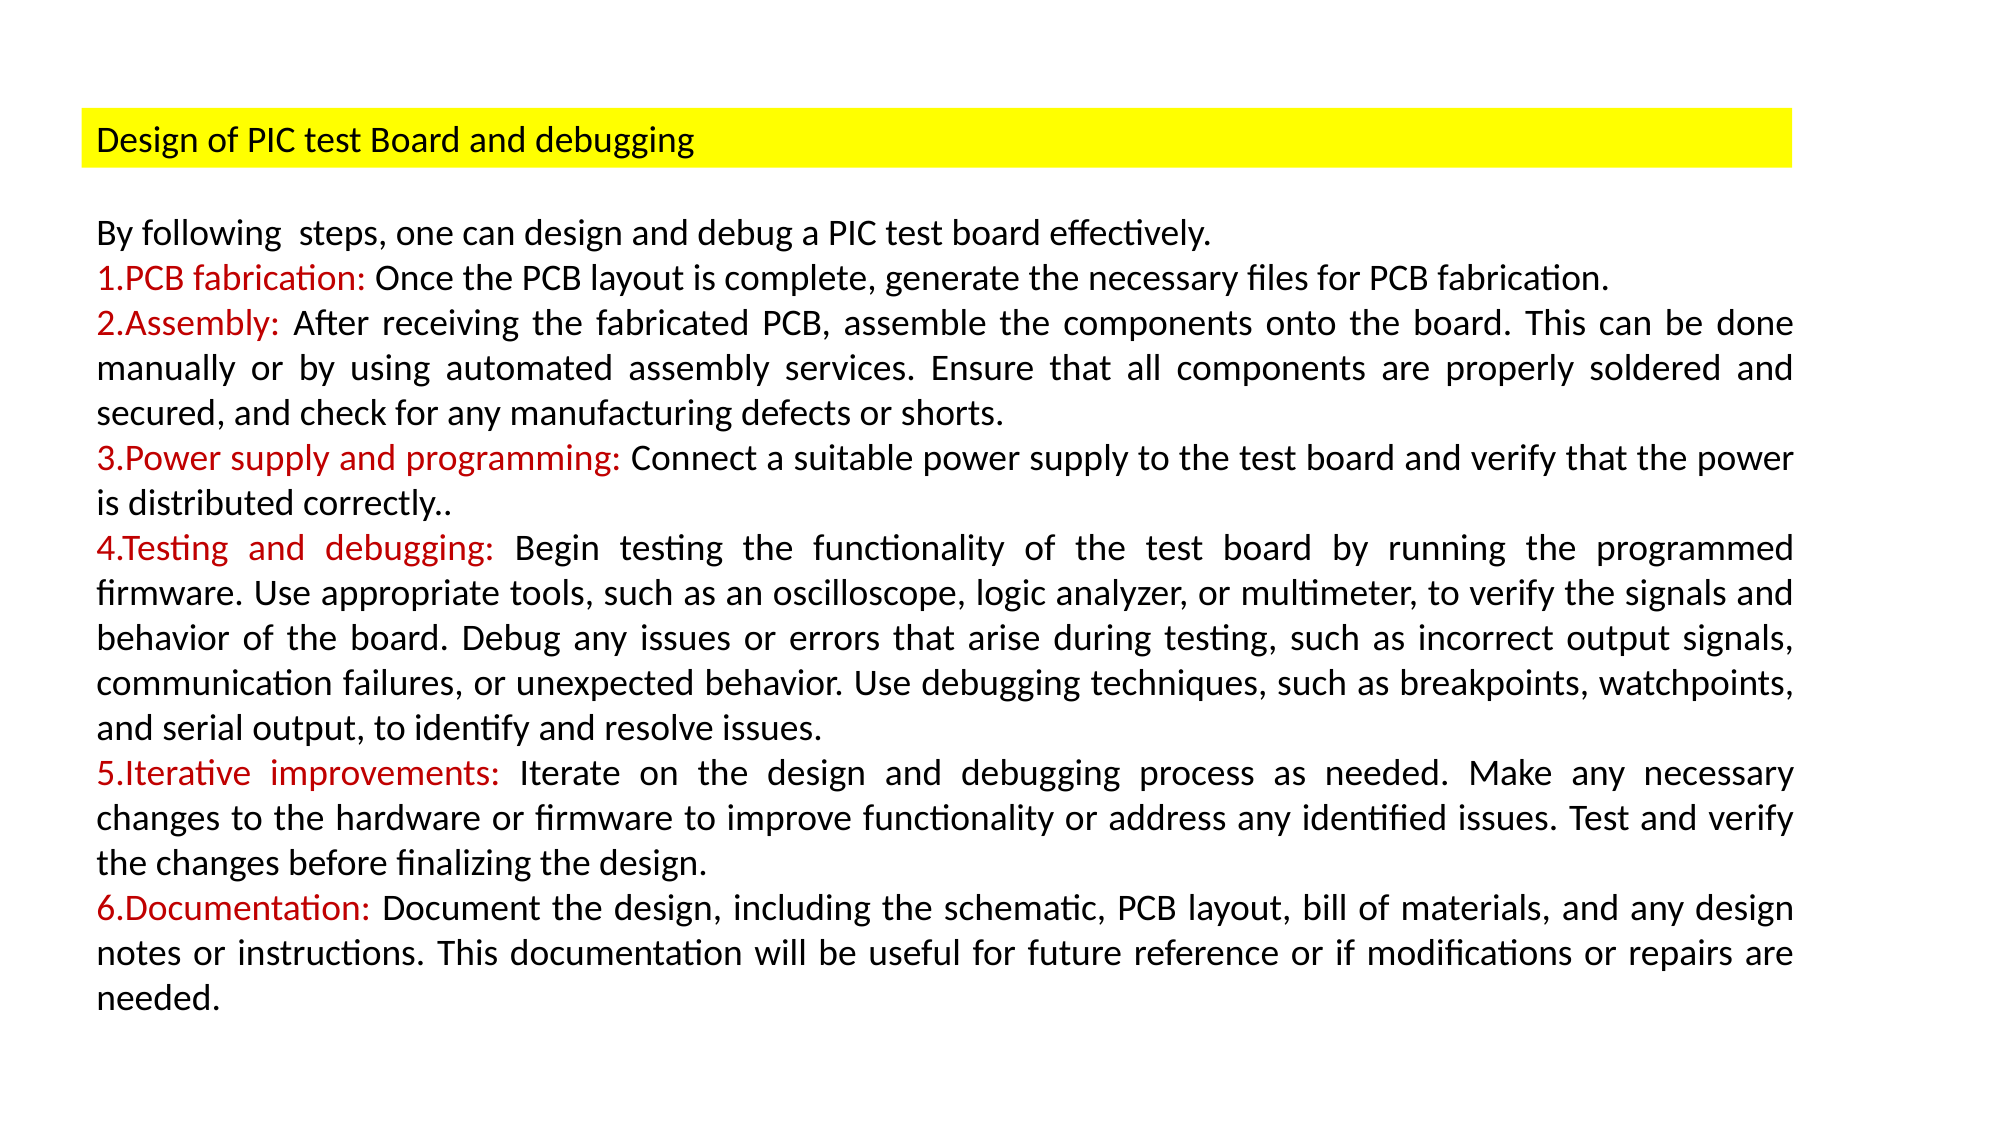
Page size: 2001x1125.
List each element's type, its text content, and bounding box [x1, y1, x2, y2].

text_box By following steps, one can design and debug a PIC test board effectively. 1.PCB fabrication: Once the PCB layout is complete, generate the necessary files for PCB fabrication. 2.Assembly: After receiving the fabricated PCB, assemble the components onto the board. This can be done manually or by using automated assembly services. Ensure that all components are properly soldered and secured, and check for any manufacturing defects or shorts. 3.Power supply and programming: Connect a suitable power supply to the test board and verify that the power is distributed correctly.. 4.Testing and debugging: Begin testing the functionality of the test board by running the programmed firmware. Use appropriate tools, such as an oscilloscope, logic analyzer, or multimeter, to verify the signals and behavior of the board. Debug any issues or errors that arise during testing, such as incorrect output signals, communication failures, or unexpected behavior. Use debugging techniques, such as breakpoints, watchpoints, and serial output, to identify and resolve issues. 5.Iterative improvements: Iterate on the design and debugging process as needed. Make any necessary changes to the hardware or firmware to improve functionality or address any identified issues. Test and verify the changes before finalizing the design. 6.Documentation: Document the design, including the schematic, PCB layout, bill of materials, and any design notes or instructions. This documentation will be useful for future reference or if modifications or repairs are needed. [81, 201, 1811, 1116]
text_box Design of PIC test Board and debugging [81, 107, 1793, 168]
